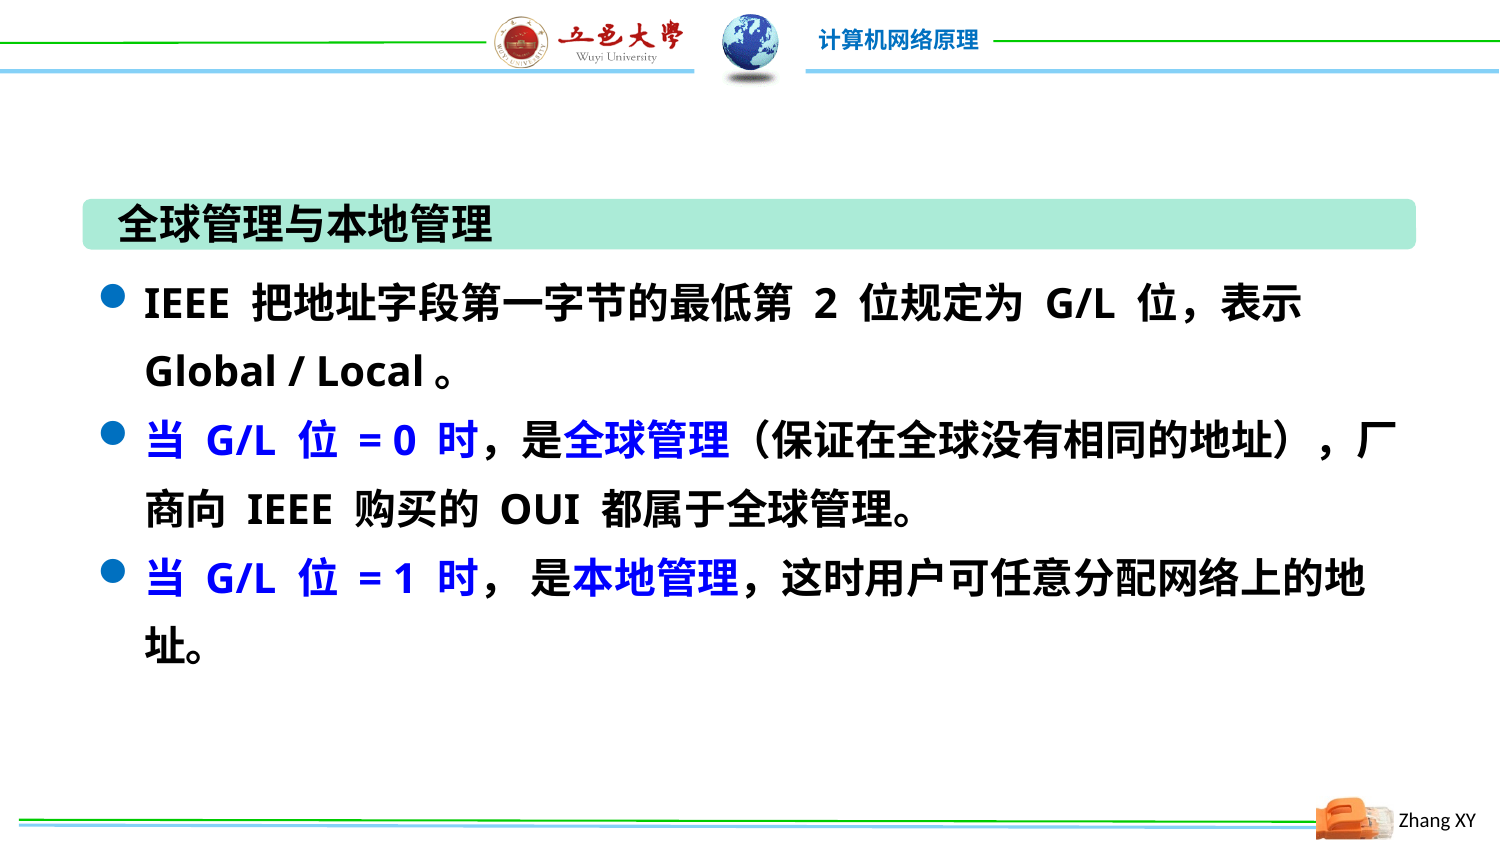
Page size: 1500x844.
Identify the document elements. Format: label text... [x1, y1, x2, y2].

picture [720, 12, 780, 88]
text_box 全球管理与本地管理 [102, 190, 509, 250]
picture [1316, 796, 1394, 840]
picture [494, 15, 697, 69]
text_box IEEE 把地址字段第一字节的最低第 2 位规定为 G/L 位，表示 Global / Local。 当 G/L 位 = 0 时，是全球管理（保证在全球没有相同的地址），厂商向 IEEE 购买的 OUI 都属于全球管理。 当 G/L 位 = 1 时， 是本地管理，这时用户可任意分配网络上的地址。 [82, 250, 1416, 678]
text_box [82, 198, 102, 250]
text_box [509, 198, 1417, 250]
